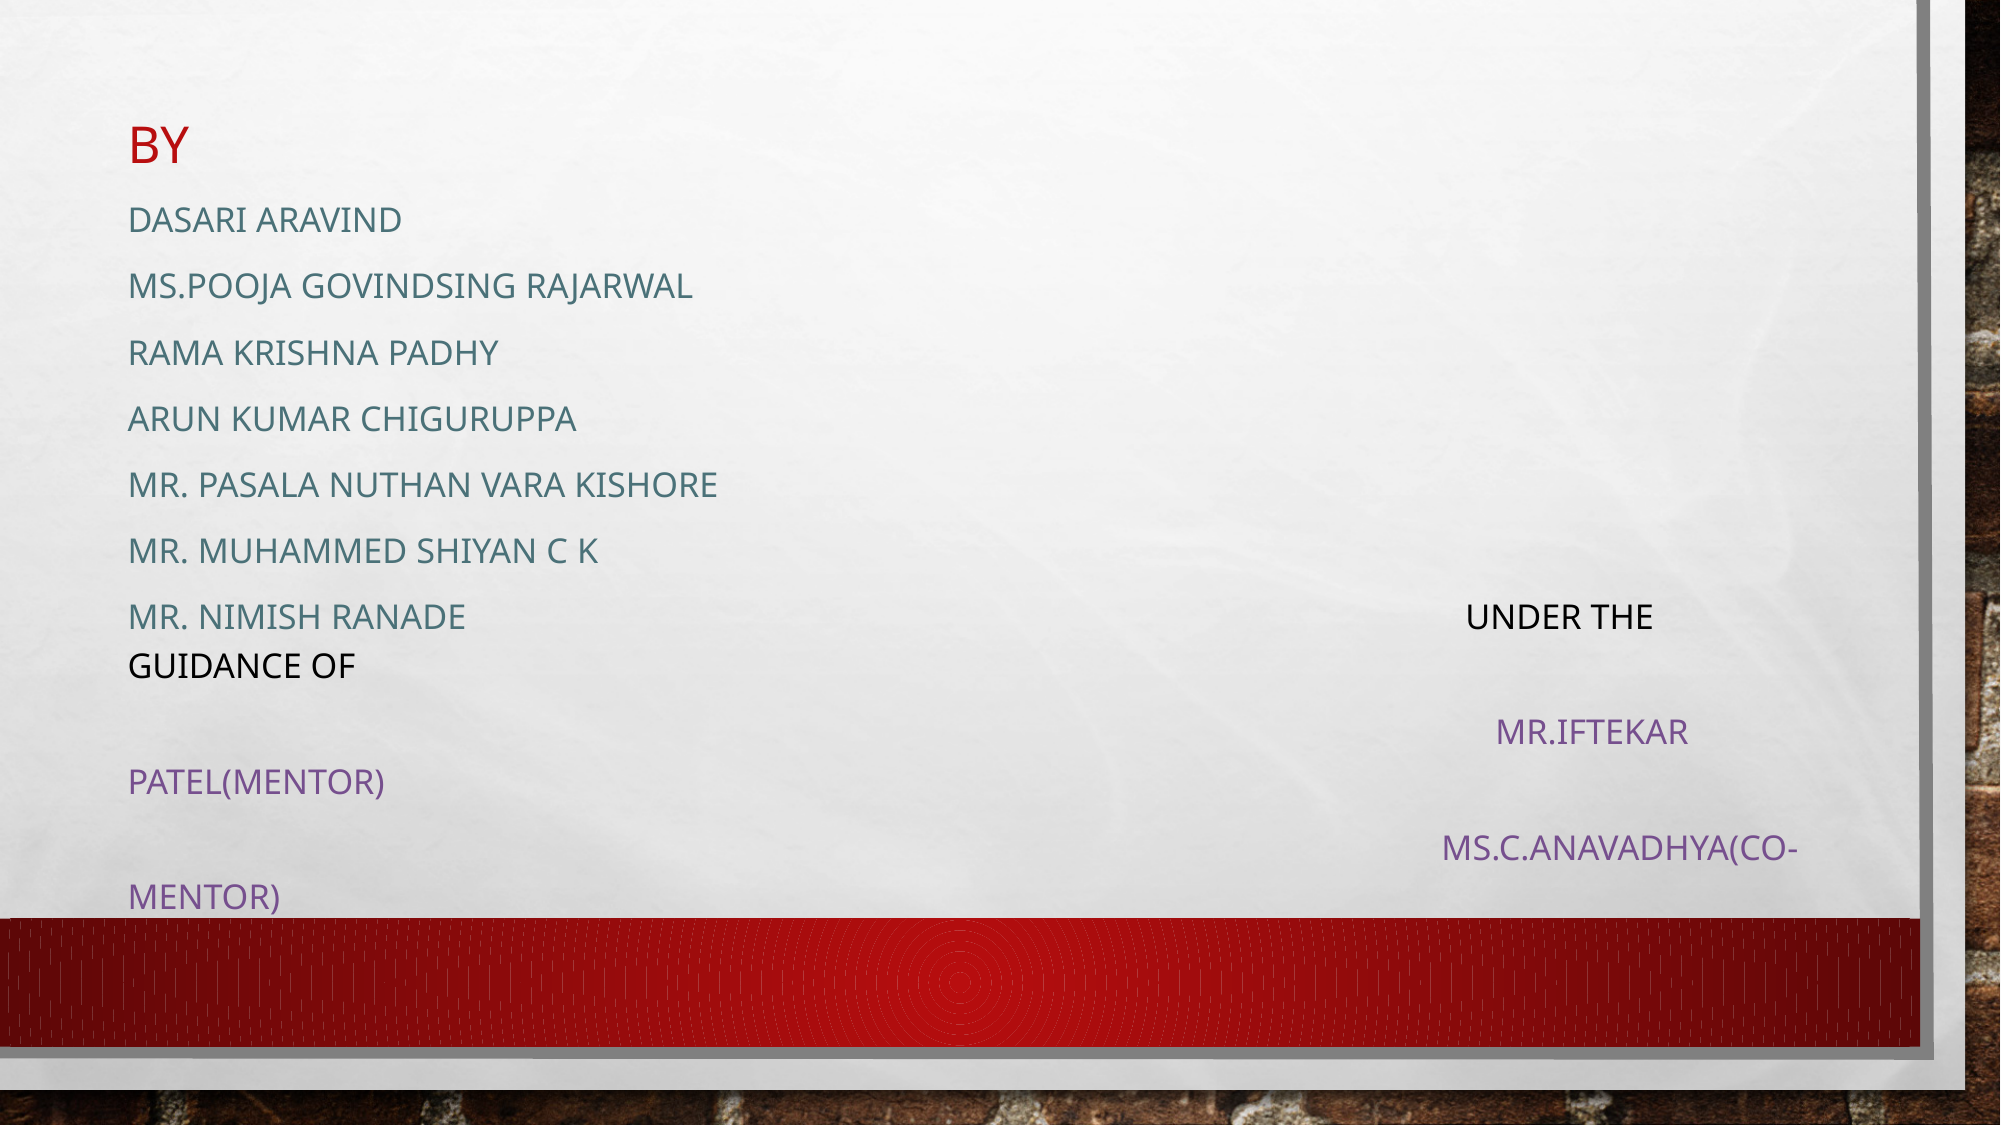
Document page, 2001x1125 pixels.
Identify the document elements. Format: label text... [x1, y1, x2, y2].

picture [0, 0, 2000, 1125]
list Dasari aravind MS.Pooja Govindsing Rajarwal Rama Krishna Padhy Arun Kumar Chiguruppa Mr. Pasala Nuthan Vara Kishore Mr. MUHAMMED SHIYAN C K Mr. Nimish Ranade under the guidance of mr.iftekar patel(mentor) ms.c.anavadhya(co-mentor) [112, 182, 1818, 924]
title BY [112, 112, 1818, 182]
